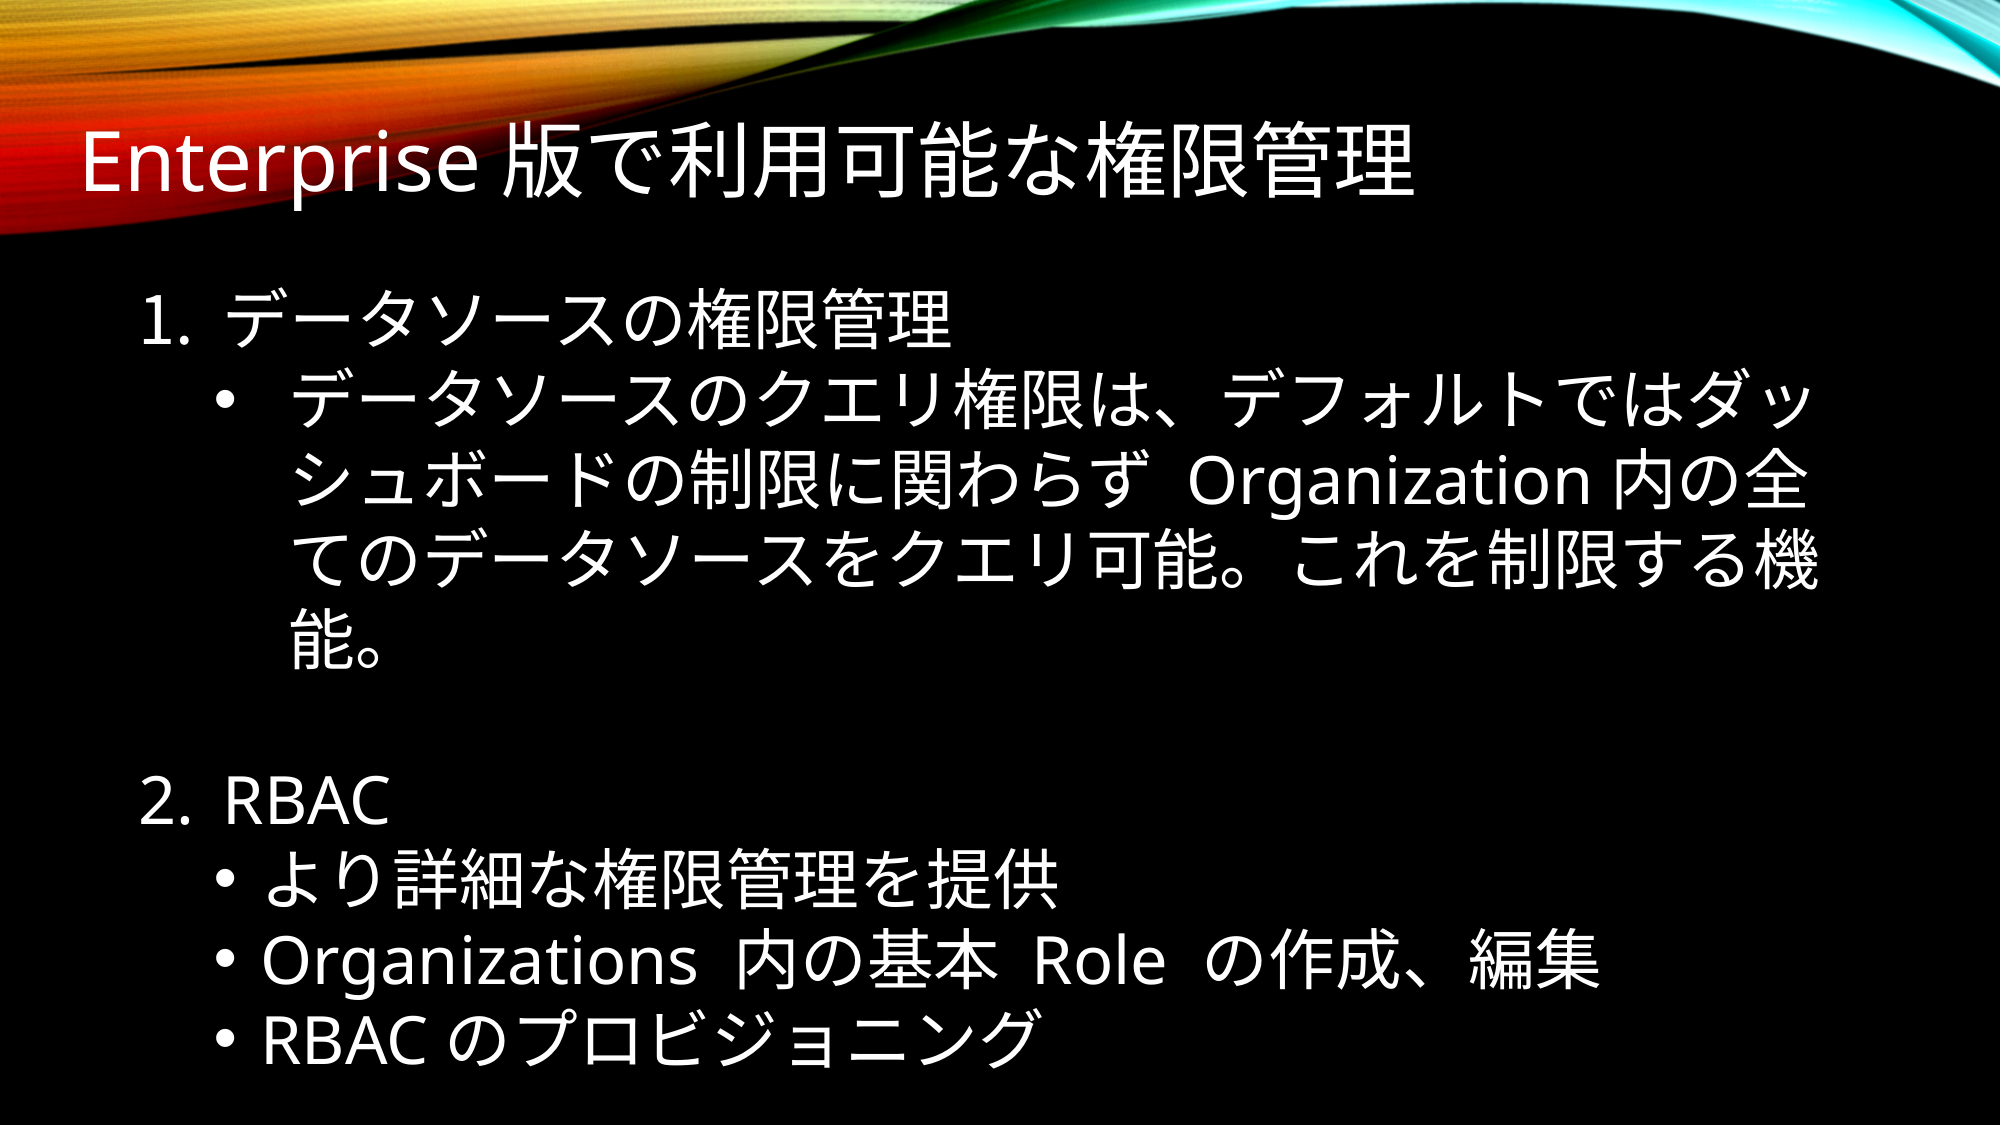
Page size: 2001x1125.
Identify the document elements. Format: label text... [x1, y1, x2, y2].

text_box データソースの権限管理 データソースのクエリ権限は、デフォルトではダッシュボードの制限に関わらず Organization内の全てのデータソースをクエリ可能。これを制限する機能。 RBAC より詳細な権限管理を提供 Organizations 内の基本 Role の作成、編集 RBACのプロビジョニング [123, 270, 1886, 1085]
title Enterprise版で利用可能な権限管理 [63, 58, 1476, 271]
picture [0, 0, 2000, 237]
